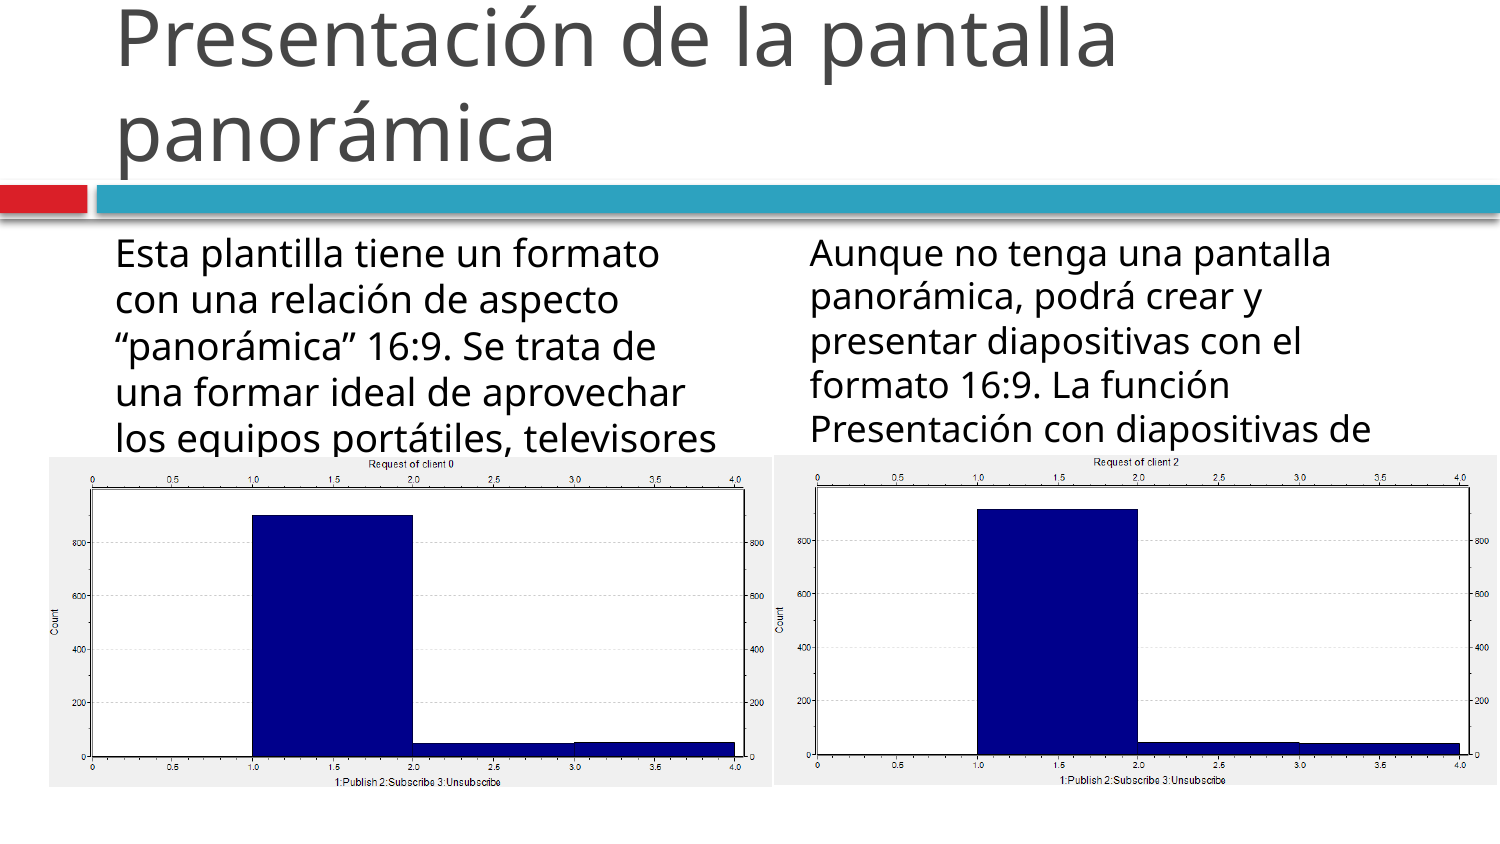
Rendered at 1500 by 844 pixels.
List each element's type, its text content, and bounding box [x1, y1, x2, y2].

list Esta plantilla tiene un formato con una relación de aspecto “panorámica” 16:9. Se trata de una formar ideal de aprovechar los equipos portátiles, televisores y proyectores equipados con pantallas panorámicas. [99, 221, 738, 456]
title Presentación de la pantalla panorámica [99, 19, 1438, 185]
list Aunque no tenga una pantalla panorámica, podrá crear y presentar diapositivas con el formato 16:9. La función Presentación con diapositivas de PowerPoint siempre ajusta el tamaño de las diapositivas para que encajen en cualquier pantalla. [794, 221, 1433, 454]
picture [774, 455, 1498, 785]
picture [49, 457, 772, 788]
